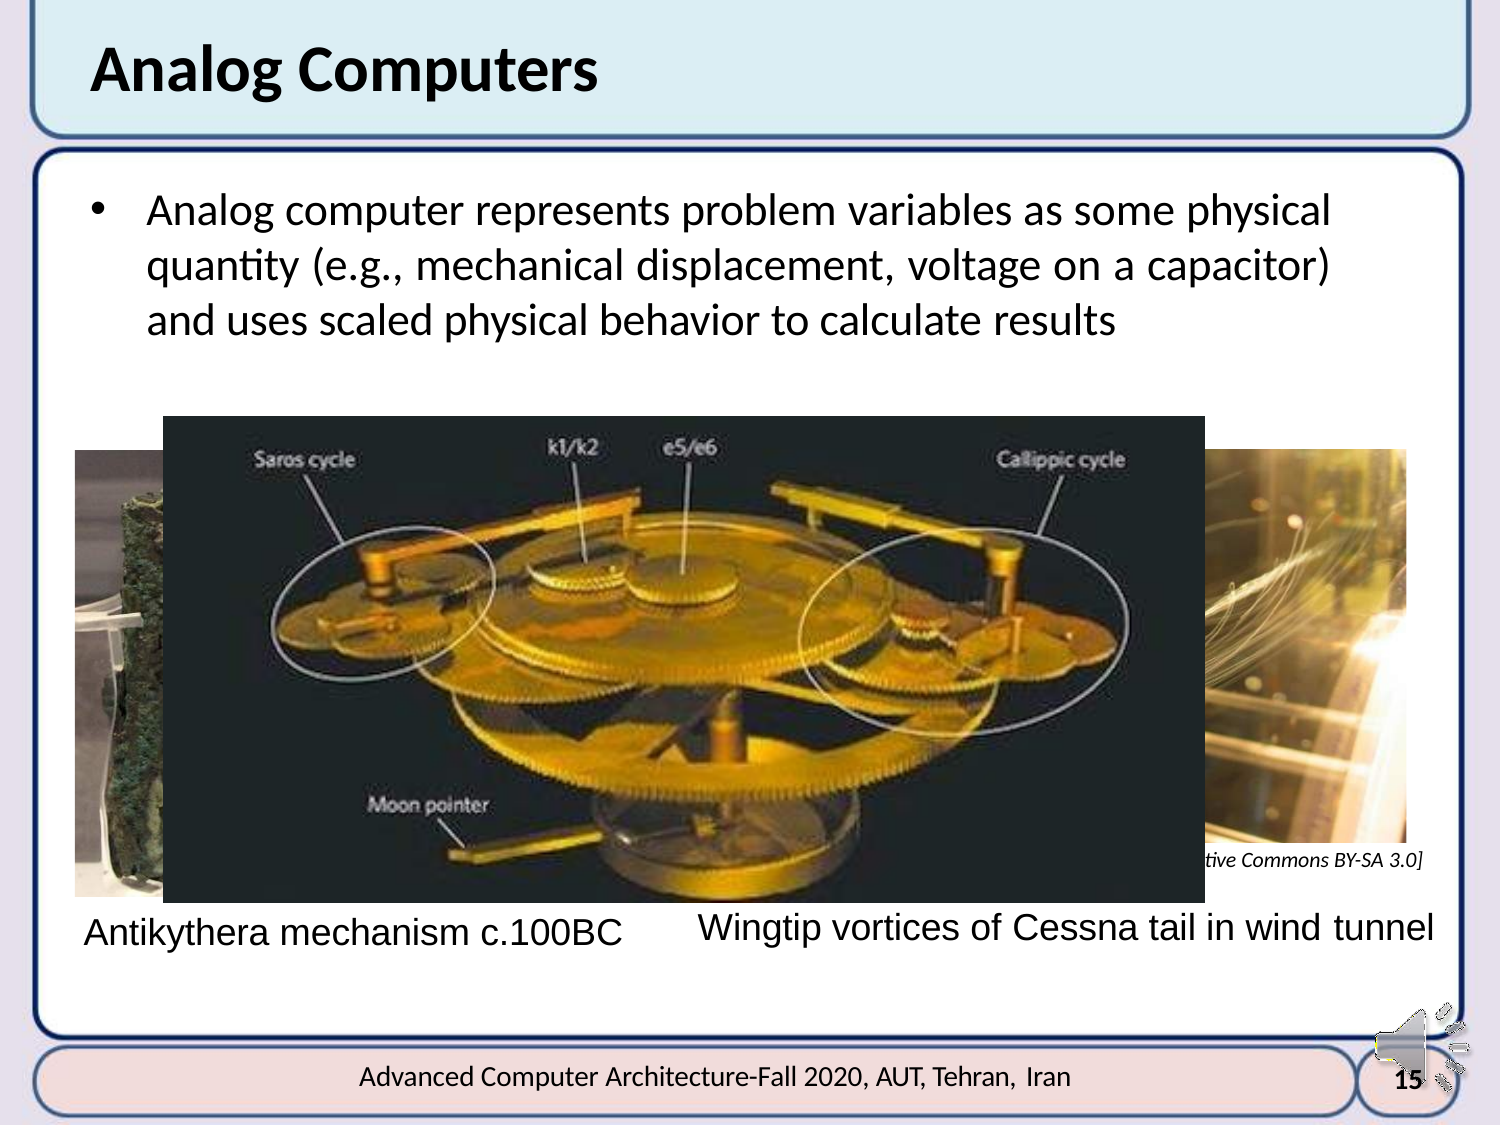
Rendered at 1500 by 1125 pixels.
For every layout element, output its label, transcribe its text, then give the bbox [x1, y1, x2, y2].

picture [0, 0, 1500, 1125]
text_box [1205, 449, 1407, 843]
text_box [163, 416, 1205, 903]
text_box [BenFrantzDale, Creative Commons BY-SA 3.0] [1205, 843, 1430, 872]
text_box [1374, 999, 1475, 1100]
title Analog Computers [87, 22, 603, 177]
text_box Wingtip vortices of Cessna tail in wind tunnel [695, 900, 1441, 948]
text_box [74, 450, 163, 897]
footer Advanced Computer Architecture-Fall 2020, AUT, Tehran, Iran [357, 1062, 1088, 1125]
slide_number 15 [1387, 1065, 1430, 1125]
text_box Analog computer represents problem variables as some physical quantity (e.g., mechanical displacement, voltage on a capacitor) and uses scaled physical behavior to calculate results [87, 177, 1343, 345]
text_box [Marsyas, Creative Commons BY-SA 3.0] Antikythera mechanism c.100BC [81, 870, 630, 953]
